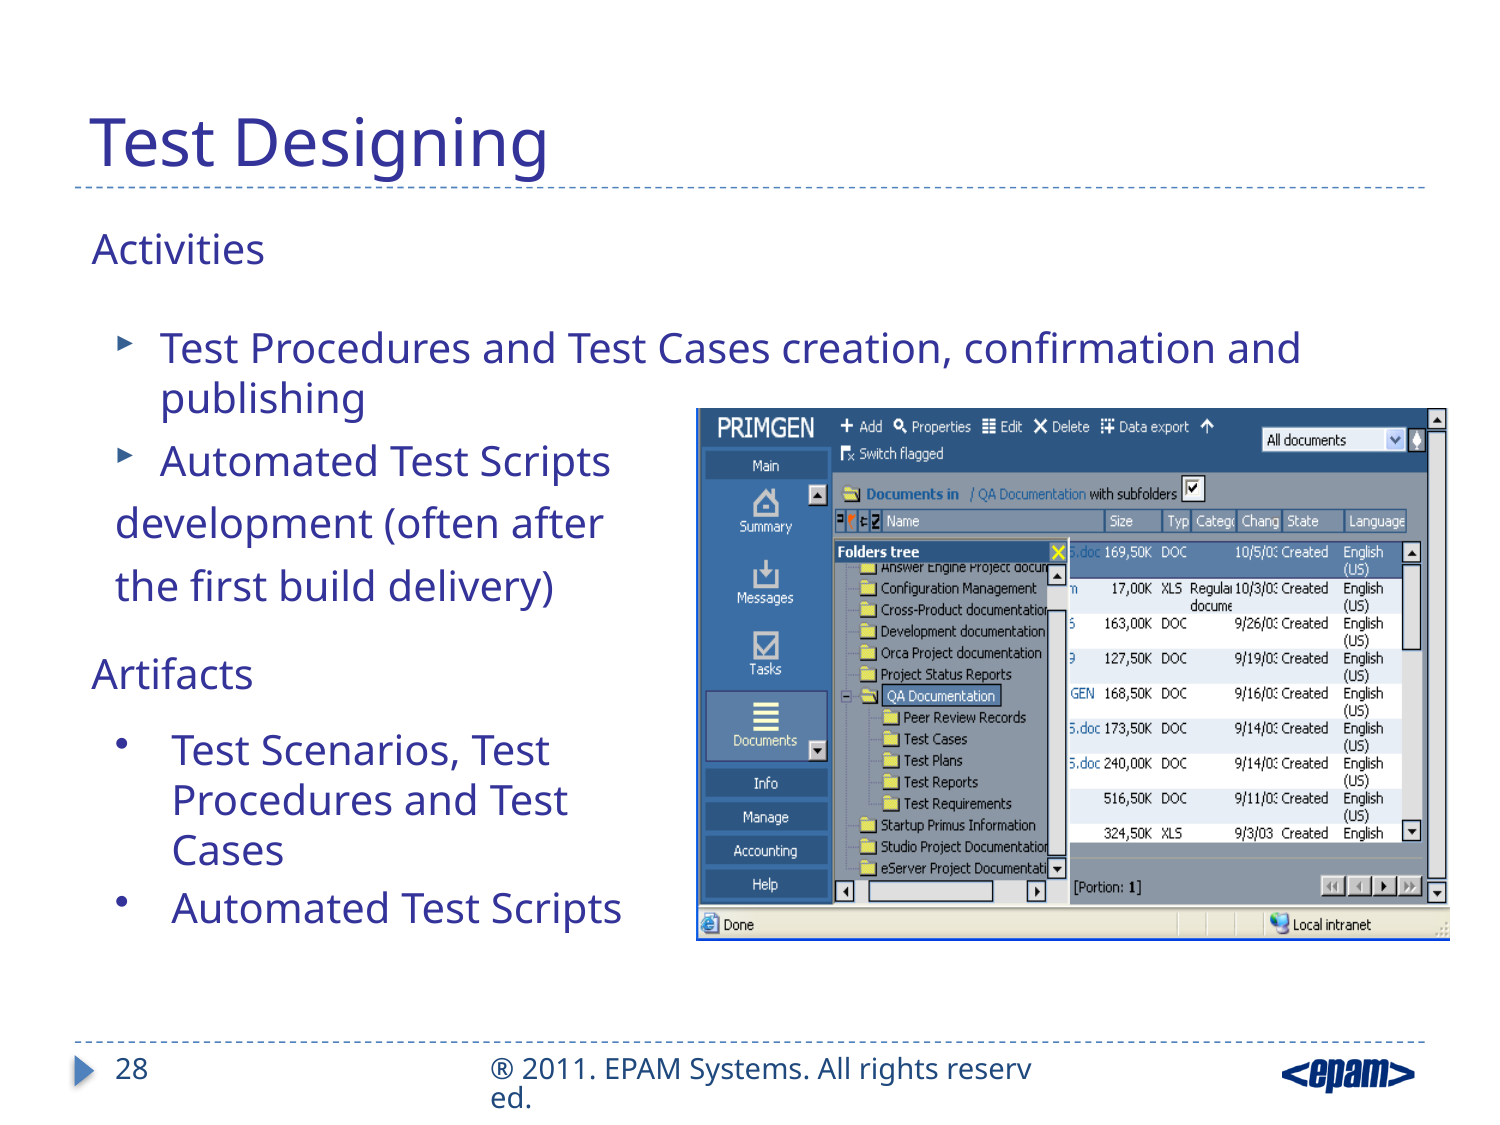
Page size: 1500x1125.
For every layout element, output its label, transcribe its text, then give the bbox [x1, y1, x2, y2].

text_box Artifacts [76, 640, 689, 729]
footer ® 2011. EPAM Systems. All rights reserved. [475, 1042, 1051, 1103]
text_box Activities [76, 215, 1001, 303]
slide_number 28 [100, 1042, 426, 1103]
list Test Procedures and Test Cases creation, confirmation and publishing Automated Test Scripts development (often after the first build delivery) [100, 314, 1353, 622]
text_box Test Scenarios, Test Procedures and Test Cases Automated Test Scripts [100, 729, 703, 1024]
title Test Designing [75, 24, 1425, 188]
picture [1281, 1058, 1415, 1094]
picture [695, 408, 1450, 941]
